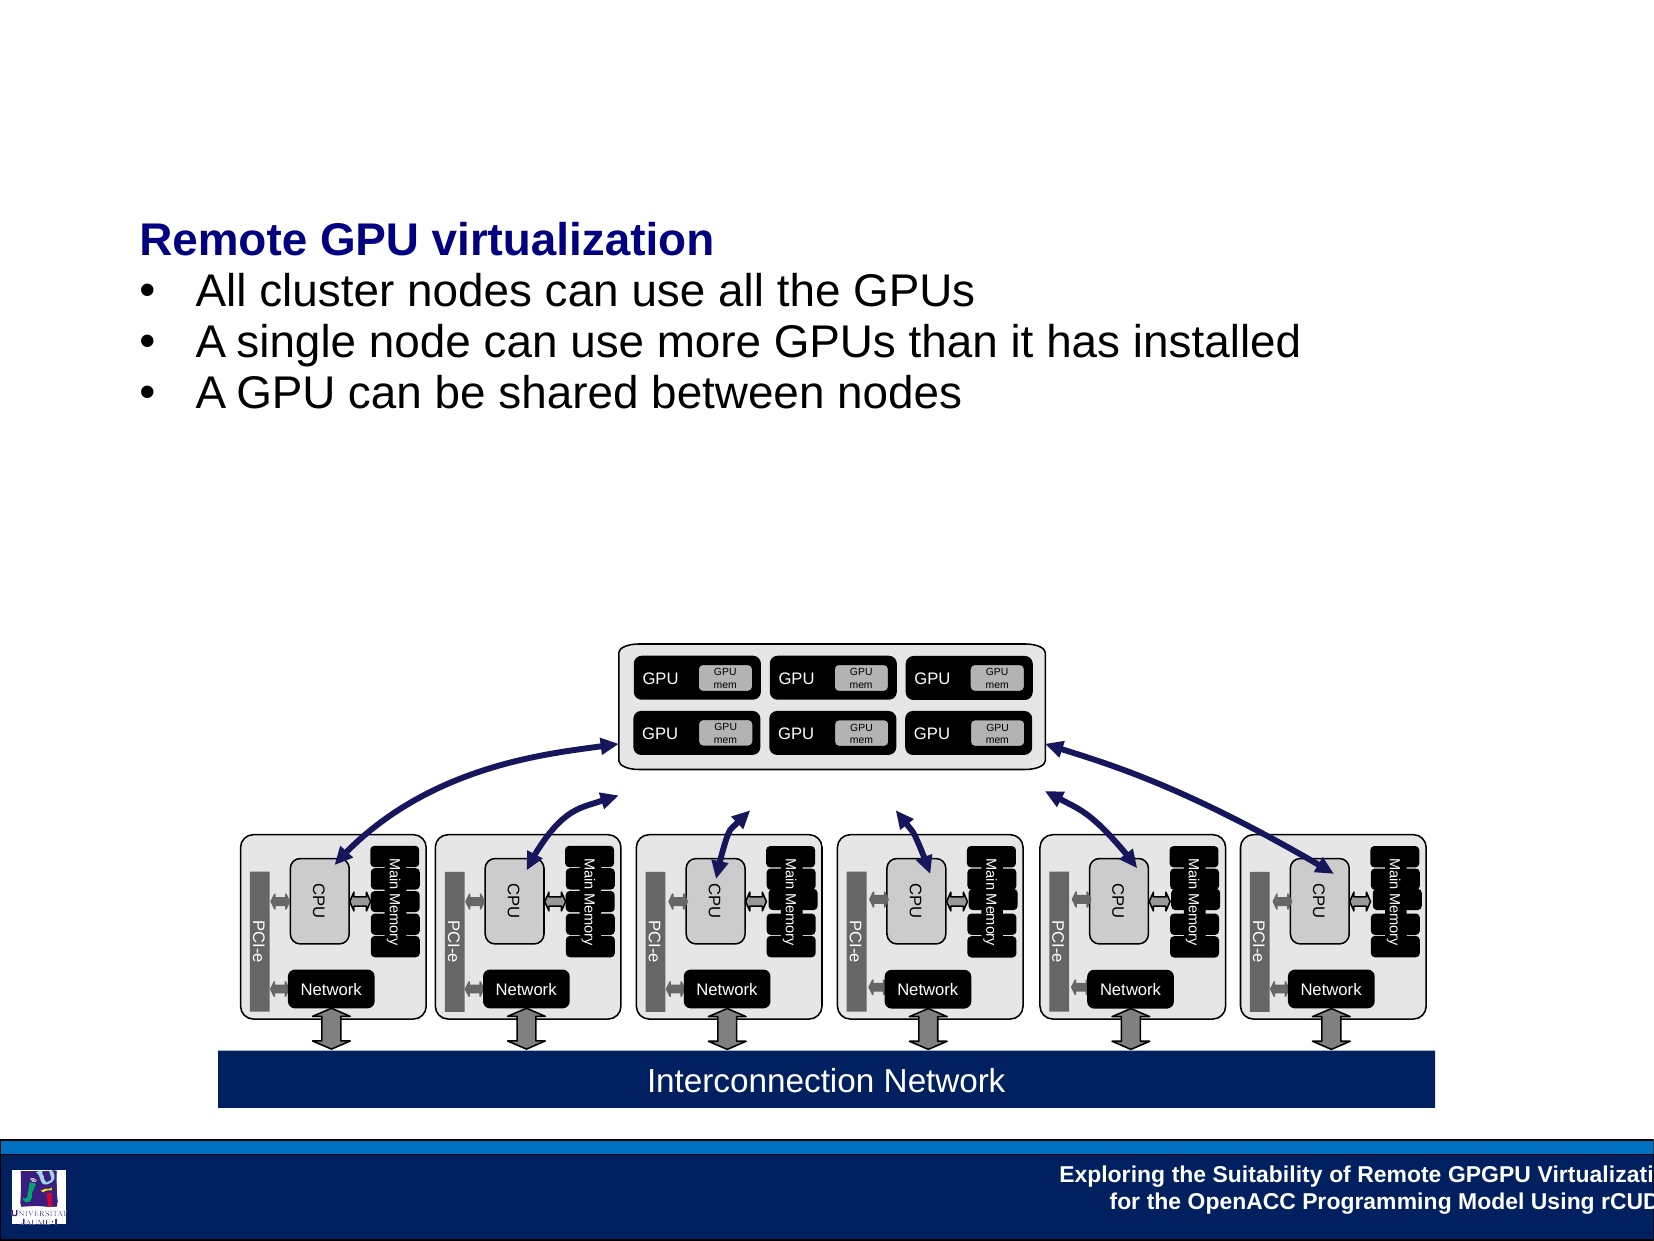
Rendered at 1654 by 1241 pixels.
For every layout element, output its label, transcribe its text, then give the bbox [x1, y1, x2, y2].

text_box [217, 643, 1436, 1109]
text_box Remote GPU virtualization All cluster nodes can use all the GPUs A single node can use more GPUs than it has installed A GPU can be shared between nodes [121, 200, 1548, 478]
picture [11, 1170, 67, 1225]
